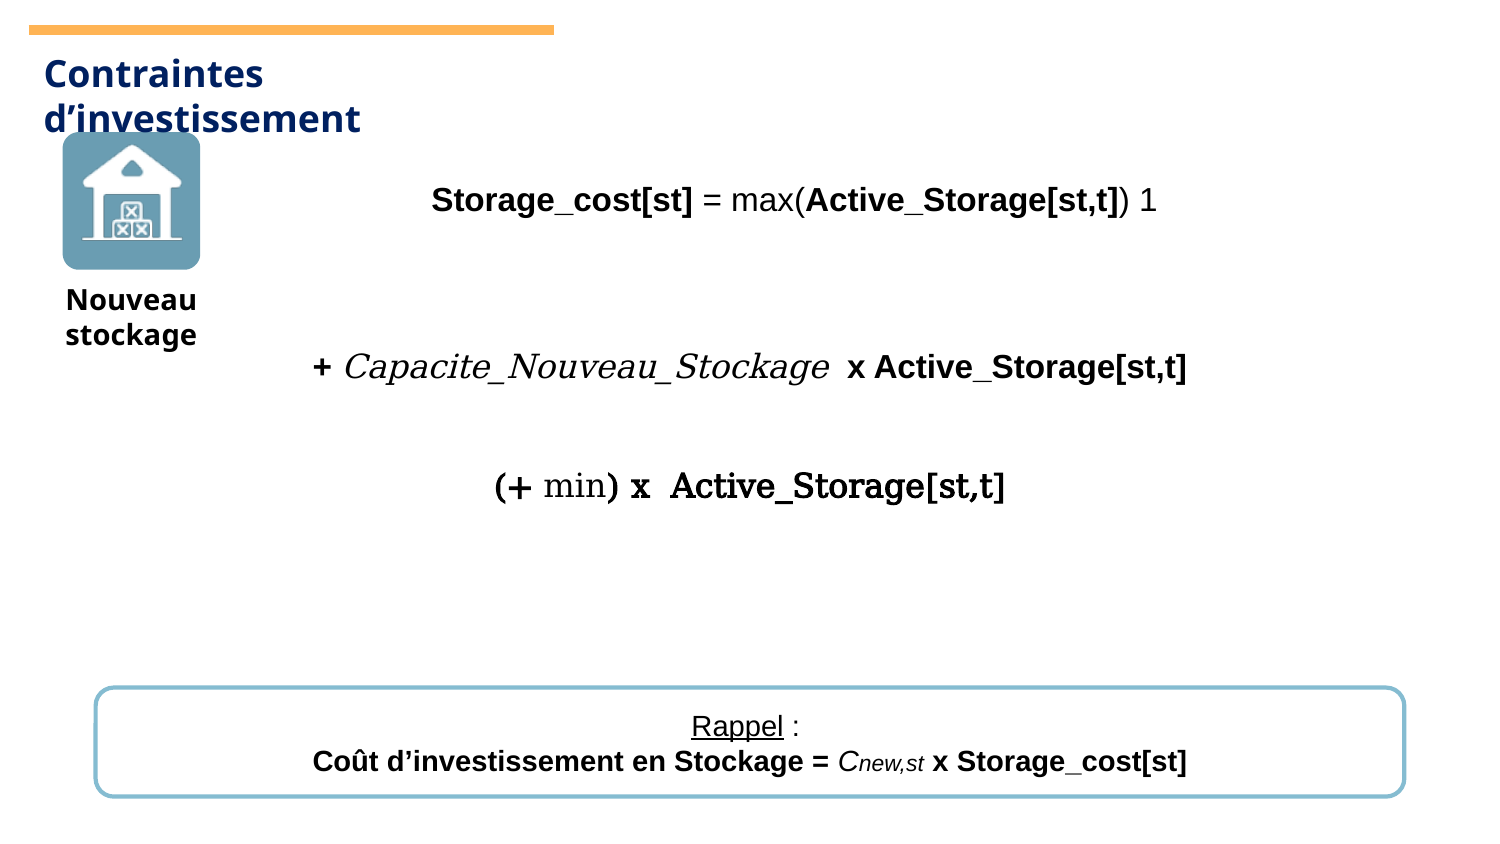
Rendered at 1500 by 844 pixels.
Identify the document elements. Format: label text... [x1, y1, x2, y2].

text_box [24, 161, 239, 359]
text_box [28, 29, 564, 156]
text_box Rappel : Coût d’investissement en Stockage = Cnew,st x Storage_cost[st] [93, 685, 1407, 799]
